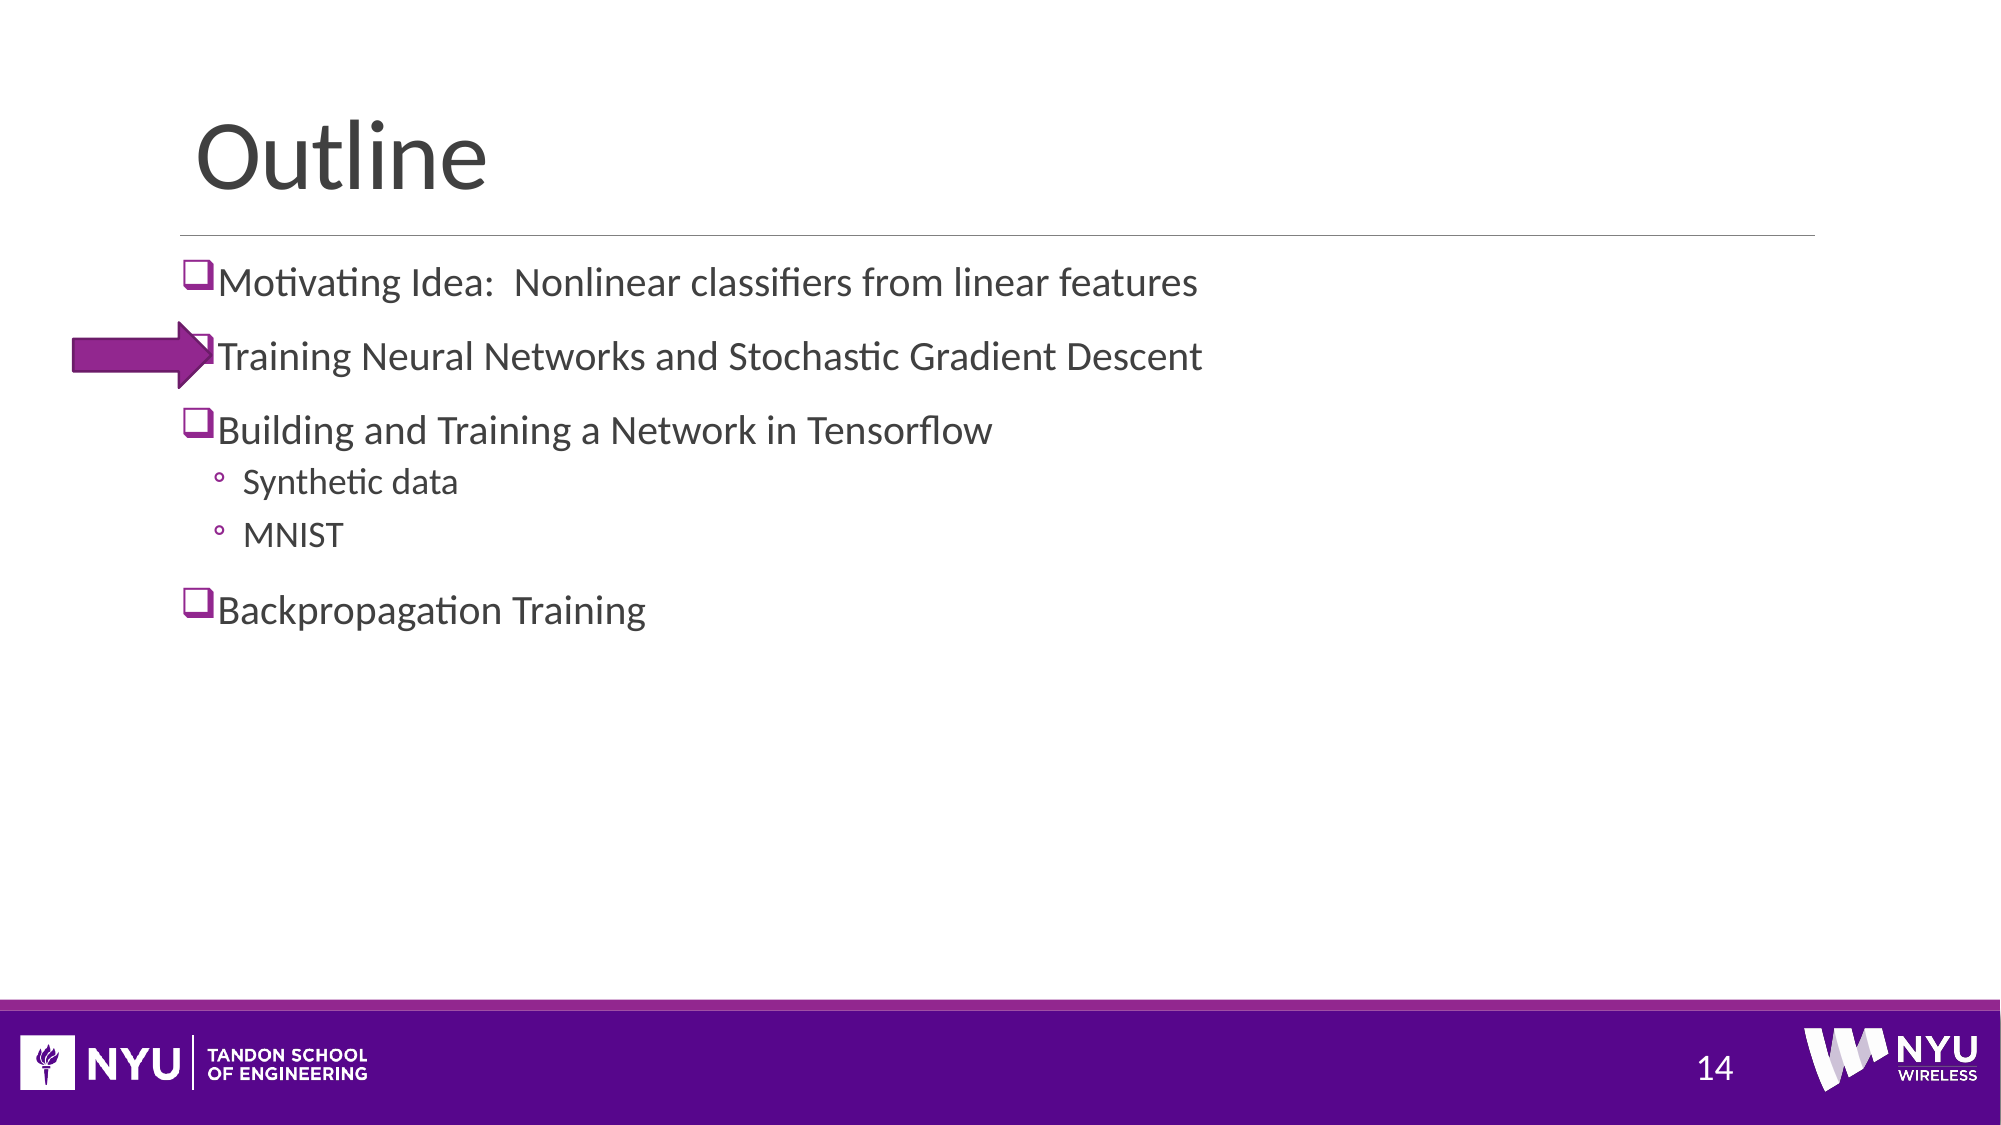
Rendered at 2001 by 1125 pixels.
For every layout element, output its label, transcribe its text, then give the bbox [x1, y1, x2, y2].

title Outline [180, 47, 1830, 218]
text_box [71, 321, 213, 389]
list Motivating Idea: Nonlinear classifiers from linear features Training Neural Networks and Stochastic Gradient Descent Building and Training a Network in Tensorflow Synthetic data MNIST Backpropagation Training [180, 252, 1830, 963]
slide_number 14 [1533, 1035, 1749, 1096]
